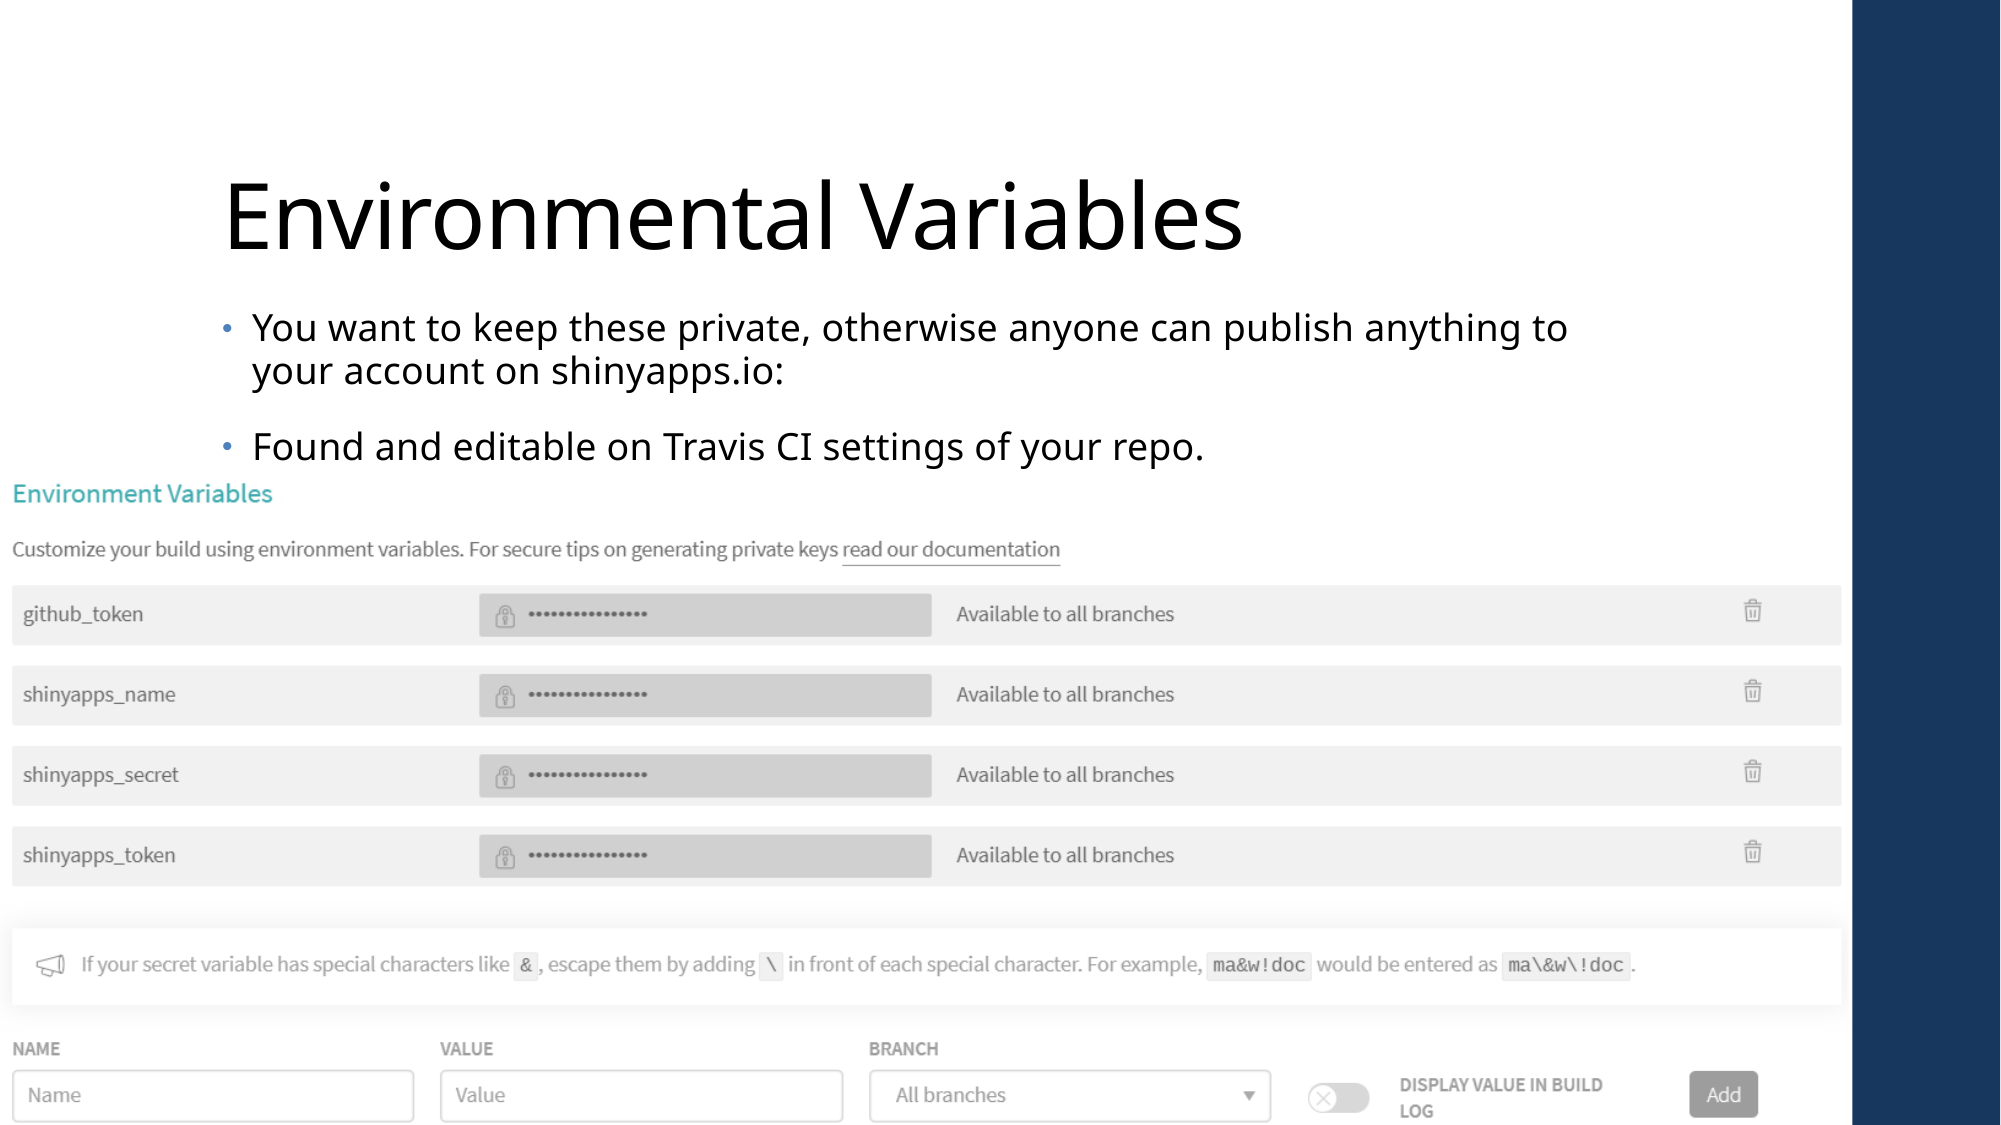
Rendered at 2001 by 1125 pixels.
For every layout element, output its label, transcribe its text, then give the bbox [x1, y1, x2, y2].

list You want to keep these private, otherwise anyone can publish anything to your account on shinyapps.io: Found and editable on Travis CI settings of your repo. [206, 299, 1617, 459]
title Environmental Variables [206, 60, 1797, 278]
picture [0, 463, 1849, 1125]
